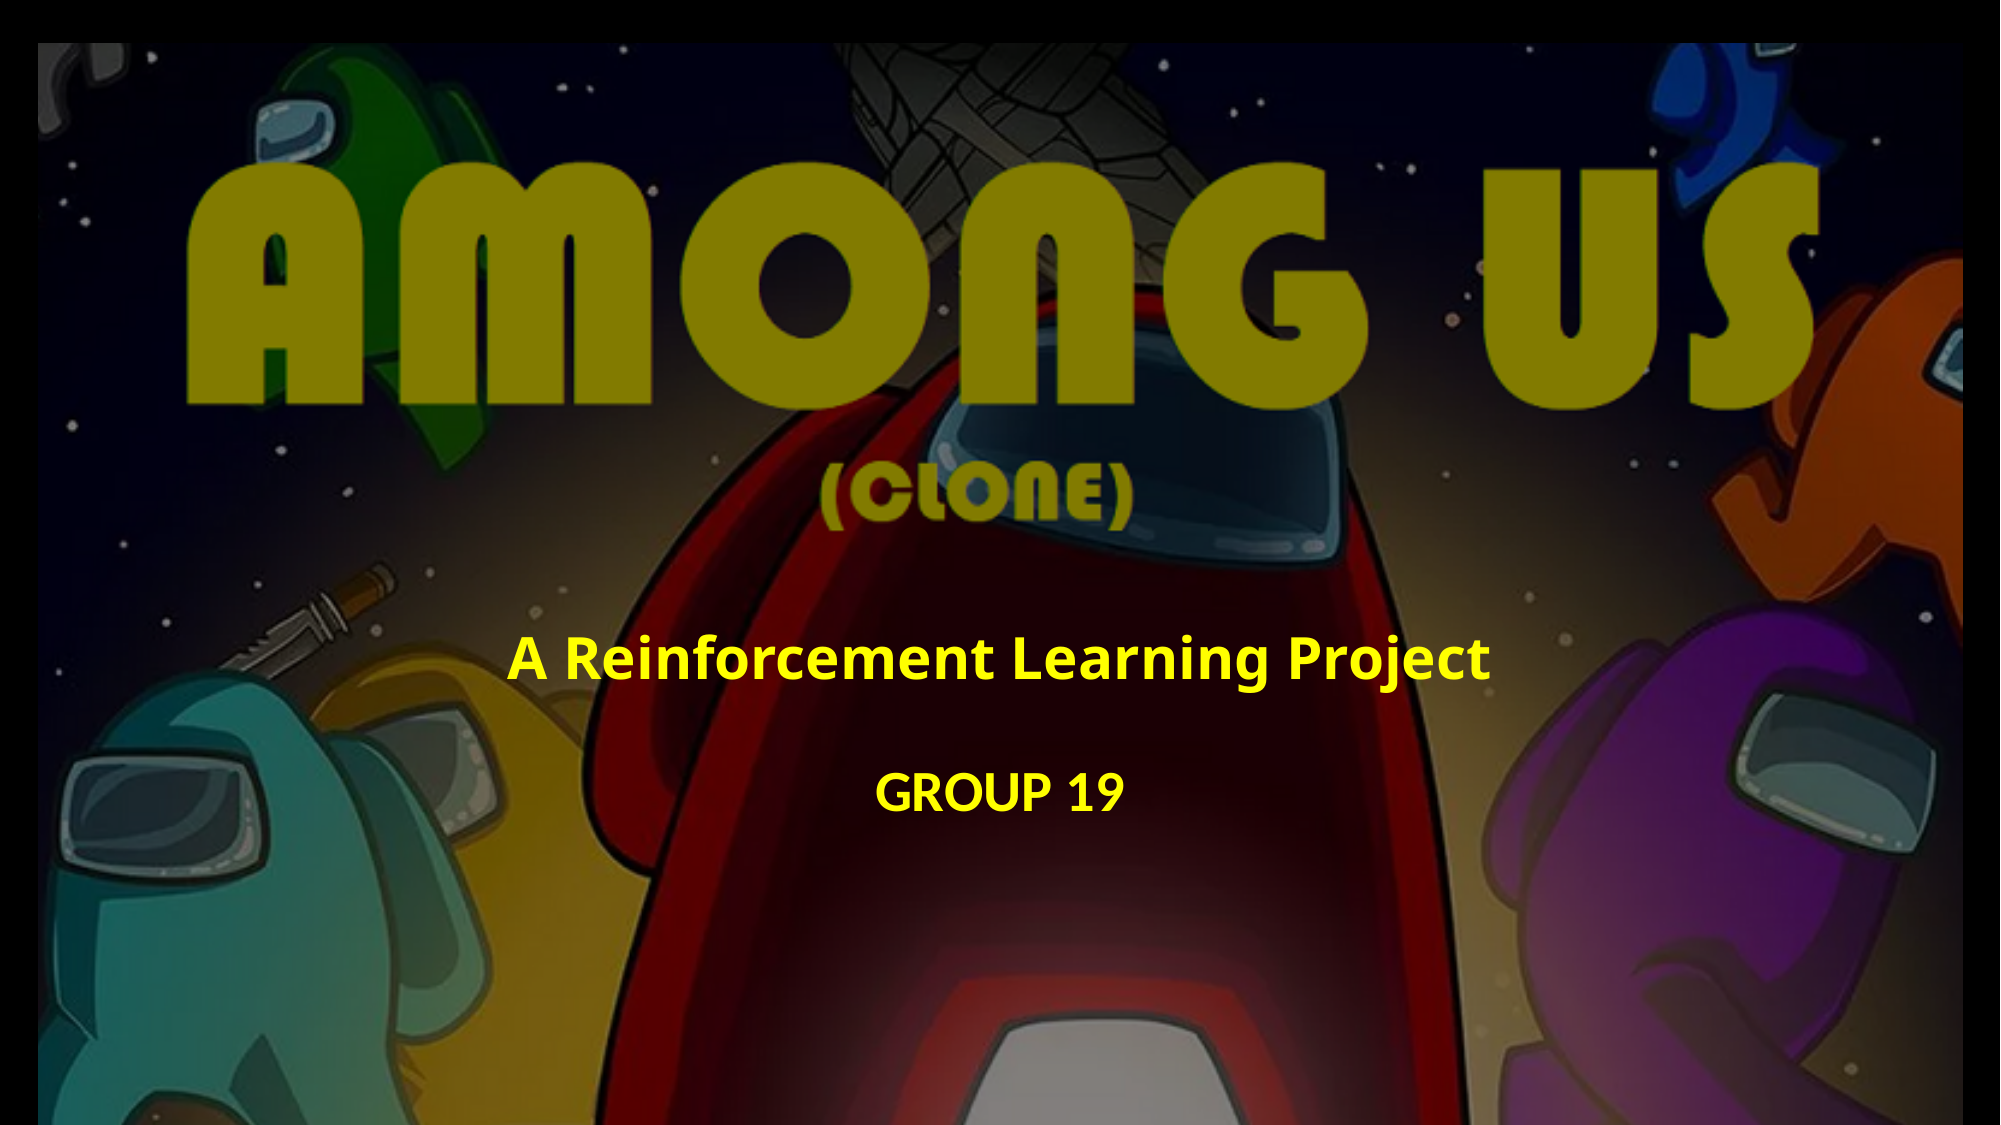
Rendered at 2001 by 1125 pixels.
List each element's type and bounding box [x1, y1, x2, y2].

text_box [0, 0, 2000, 1125]
picture [38, 43, 1964, 1125]
